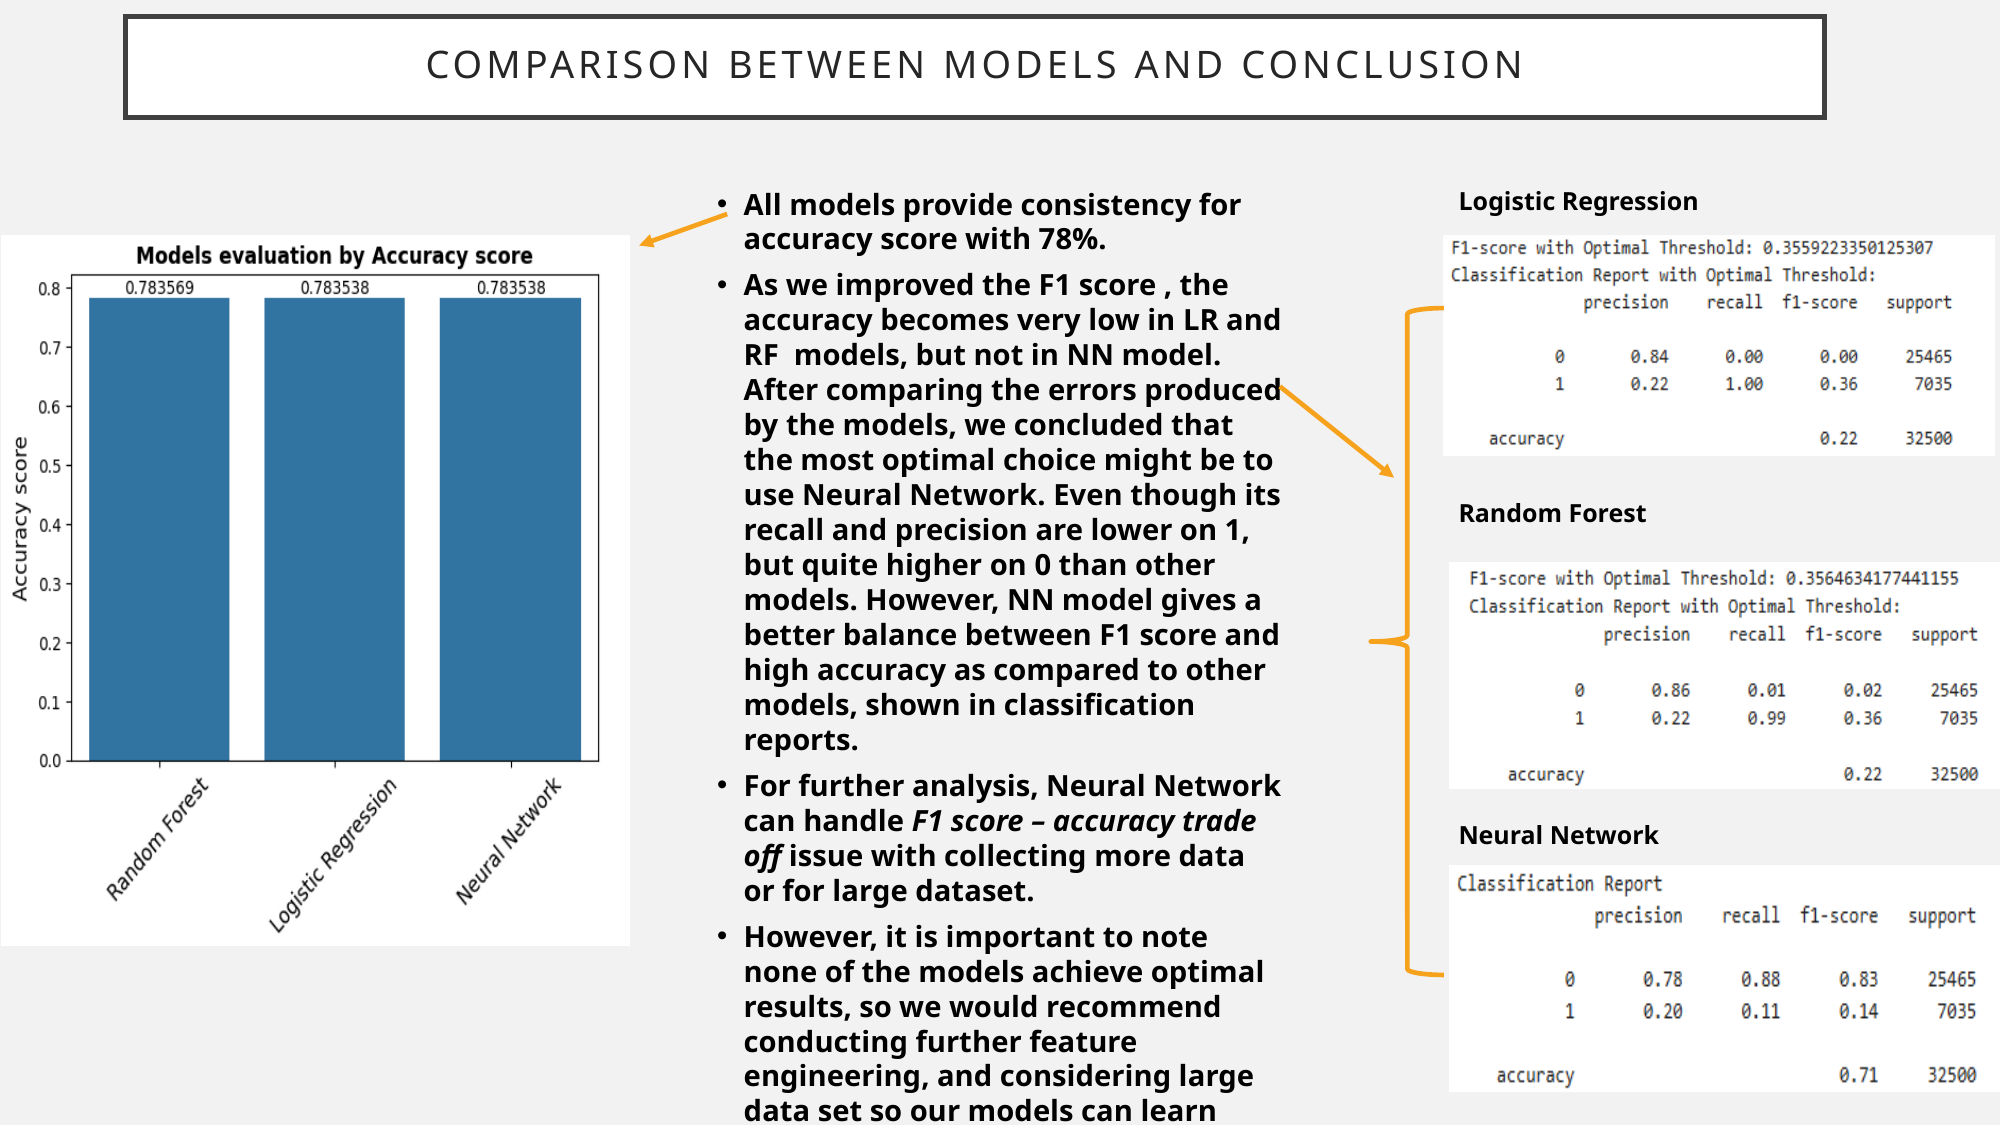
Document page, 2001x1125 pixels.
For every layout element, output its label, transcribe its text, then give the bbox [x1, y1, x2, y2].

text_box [639, 213, 728, 246]
text_box All models provide consistency for accuracy score with 78%. As we improved the F1 score , the accuracy becomes very low in LR and RF models, but not in NN model. After comparing the errors produced by the models, we concluded that the most optimal choice might be to use Neural Network. Even though its recall and precision are lower on 1, but quite higher on 0 than other models. However, NN model gives a better balance between F1 score and high accuracy as compared to other models, shown in classification reports. For further analysis, Neural Network can handle F1 score – accuracy trade off issue with collecting more data or for large dataset. However, it is important to note none of the models achieve optimal results, so we would recommend conducting further feature engineering, and considering large data set so our models can learn better. [702, 178, 1298, 1125]
picture [1443, 235, 1995, 456]
picture [1, 235, 630, 946]
picture [1449, 562, 2000, 789]
text_box Neural Network [1444, 811, 1698, 857]
text_box Random Forest [1444, 490, 1710, 535]
text_box [1370, 307, 1444, 976]
text_box Logistic Regression [1443, 178, 1732, 224]
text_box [1279, 386, 1395, 478]
title Comparison between Models and Conclusion [123, 14, 1827, 120]
picture [1449, 865, 2000, 1092]
